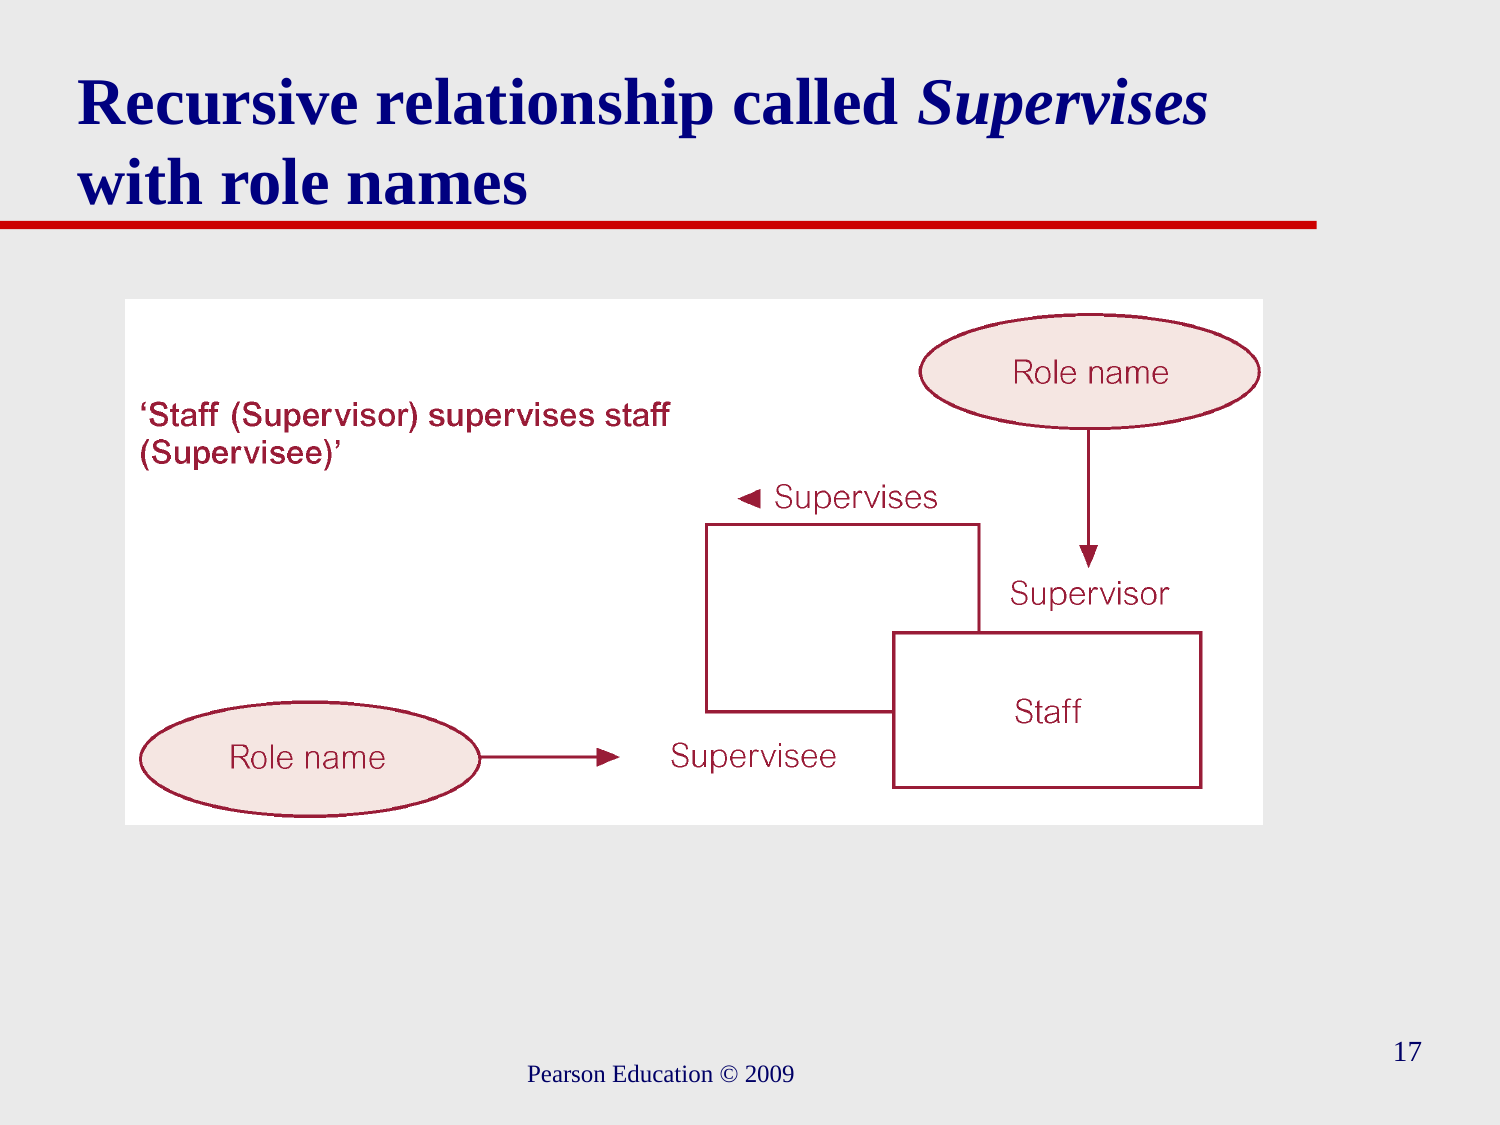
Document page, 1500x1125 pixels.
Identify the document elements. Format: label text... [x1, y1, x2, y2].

text_box Pearson Education © 2009 [512, 1050, 1038, 1095]
slide_number 17 [1125, 1012, 1438, 1088]
picture [124, 299, 1263, 825]
title Recursive relationship called Supervises with role names [62, 43, 1338, 225]
